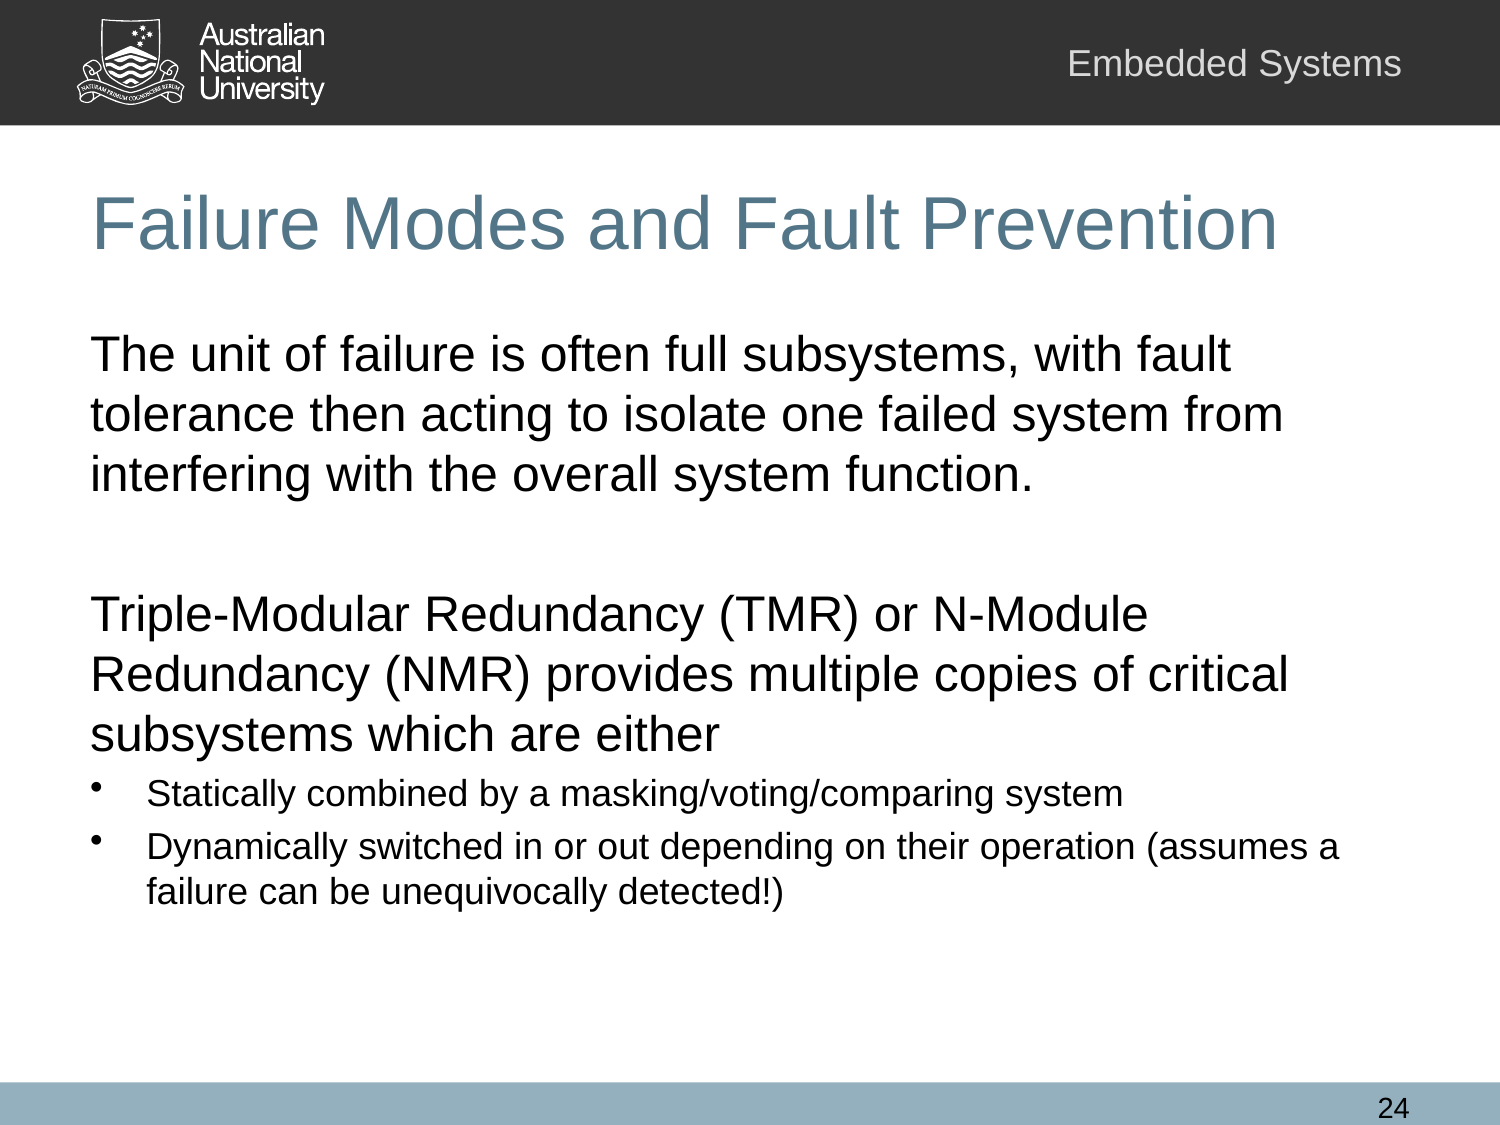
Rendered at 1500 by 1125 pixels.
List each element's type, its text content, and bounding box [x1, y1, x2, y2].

slide_number 24 [1328, 1082, 1426, 1118]
title Failure Modes and Fault Prevention [76, 125, 1428, 314]
list The unit of failure is often full subsystems, with fault tolerance then acting to isolate one failed system from interfering with the overall system function. Triple-Modular Redundancy (TMR) or N-Module Redundancy (NMR) provides multiple copies of critical subsystems which are either Statically combined by a masking/voting/comparing system Dynamically switched in or out depending on their operation (assumes a failure can be unequivocally detected!) [74, 314, 1426, 1006]
